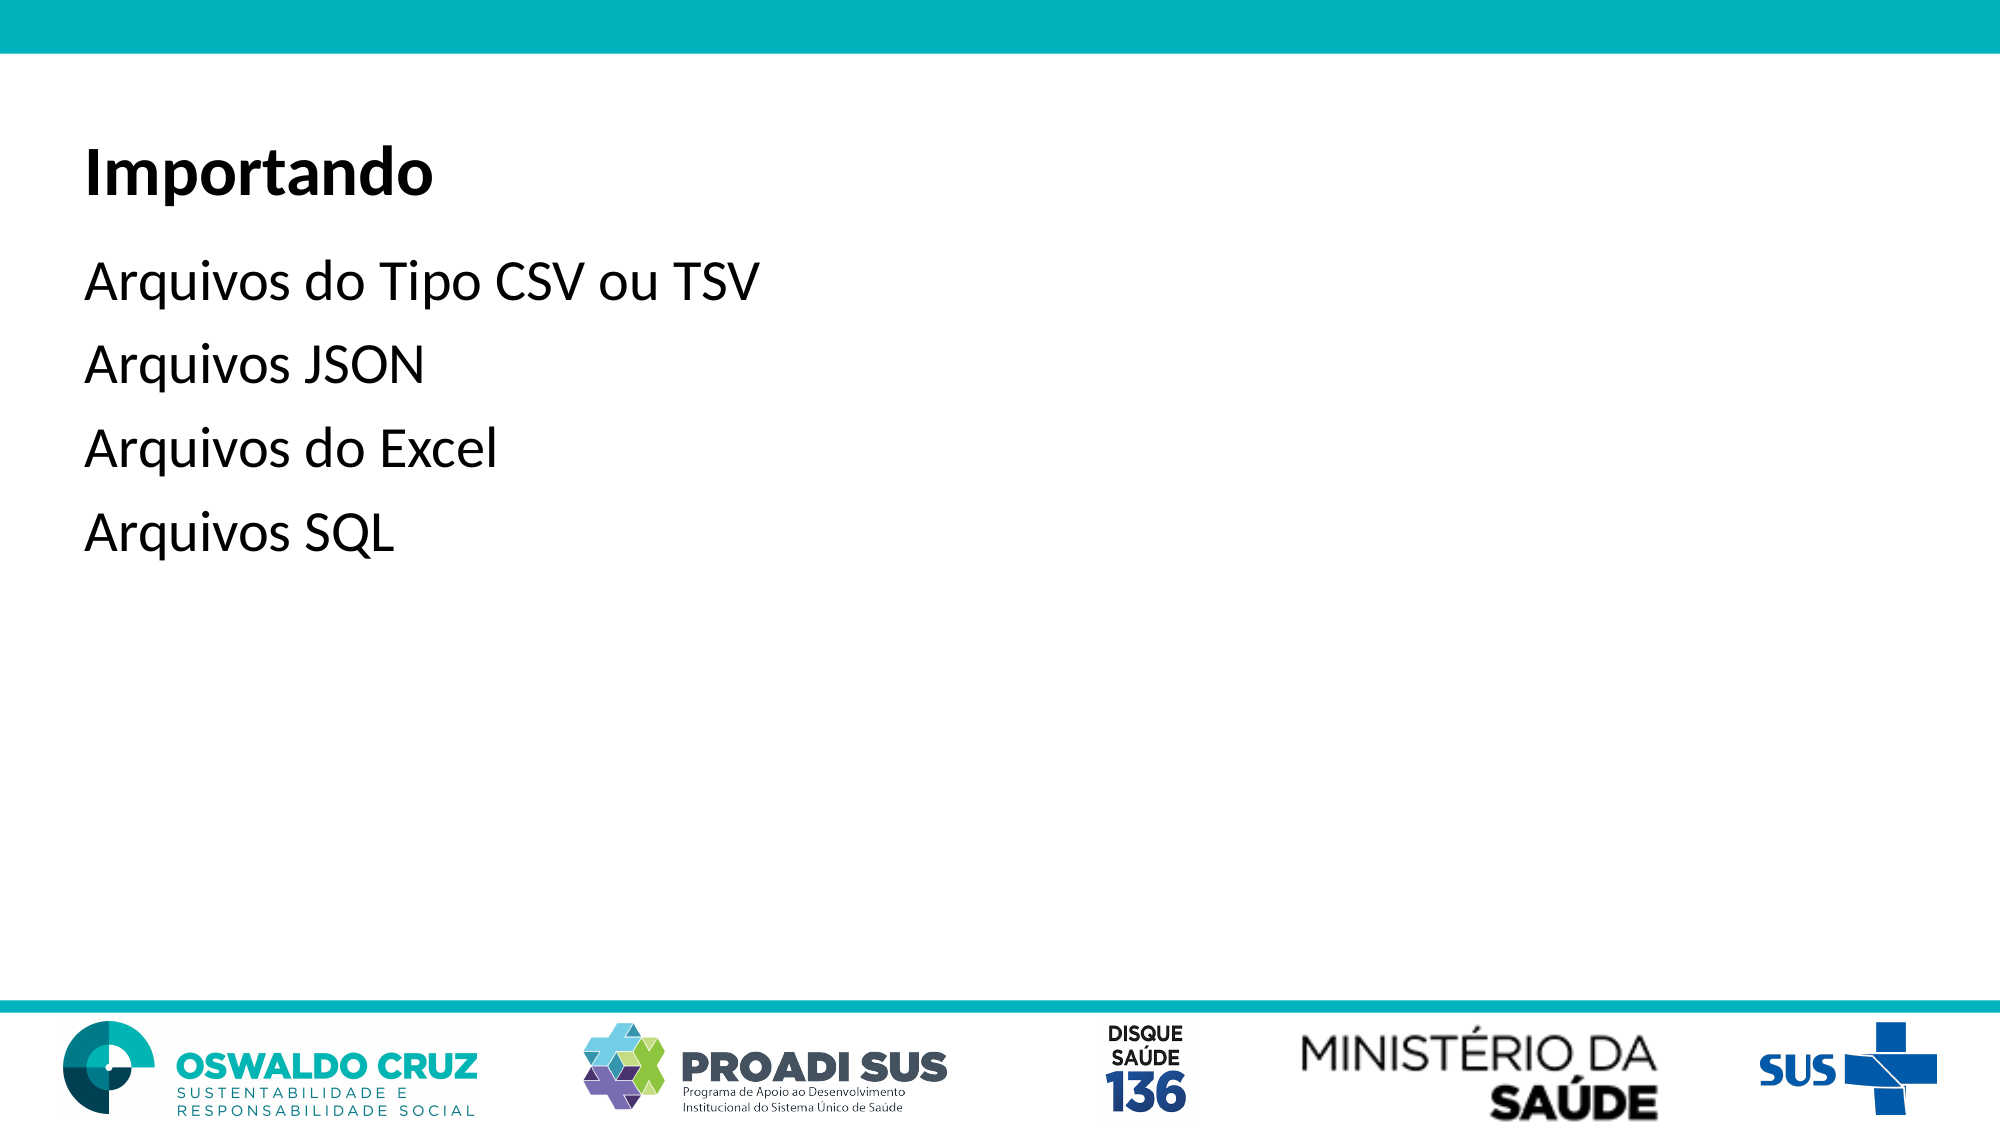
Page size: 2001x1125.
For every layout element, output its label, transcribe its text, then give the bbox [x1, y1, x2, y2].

subtitle Importando [84, 88, 1938, 258]
picture [1097, 1014, 1194, 1123]
subtitle Arquivos do Tipo CSV ou TSV Arquivos JSON Arquivos do Excel Arquivos SQL [84, 258, 1938, 969]
picture [582, 1022, 947, 1115]
picture [63, 1021, 477, 1116]
picture [1221, 1007, 1937, 1125]
